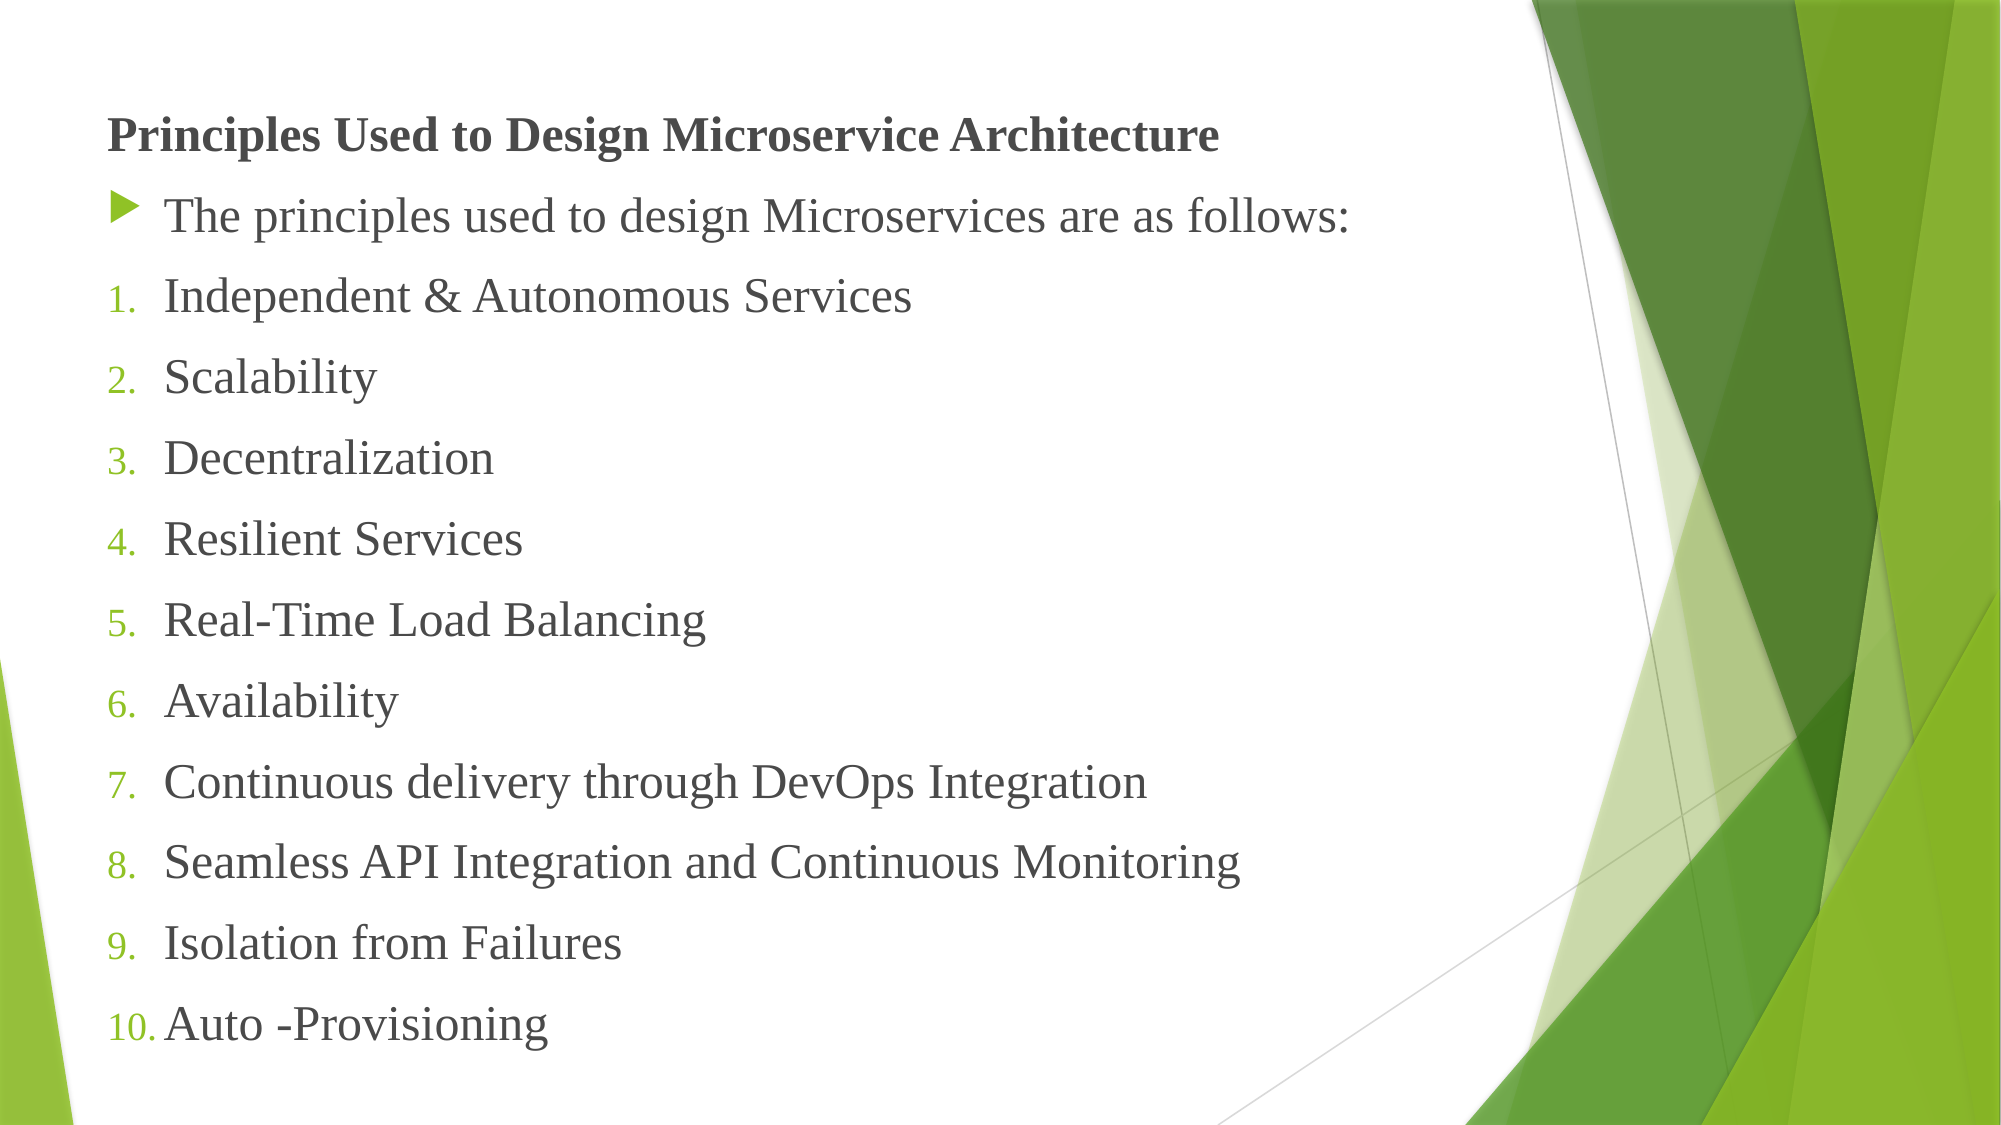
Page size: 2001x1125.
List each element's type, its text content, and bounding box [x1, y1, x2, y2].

list Principles Used to Design Microservice Architecture The principles used to design Microservices are as follows: Independent & Autonomous Services Scalability Decentralization Resilient Services Real-Time Load Balancing Availability Continuous delivery through DevOps Integration Seamless API Integration and Continuous Monitoring Isolation from Failures Auto -Provisioning [92, 93, 1522, 1057]
